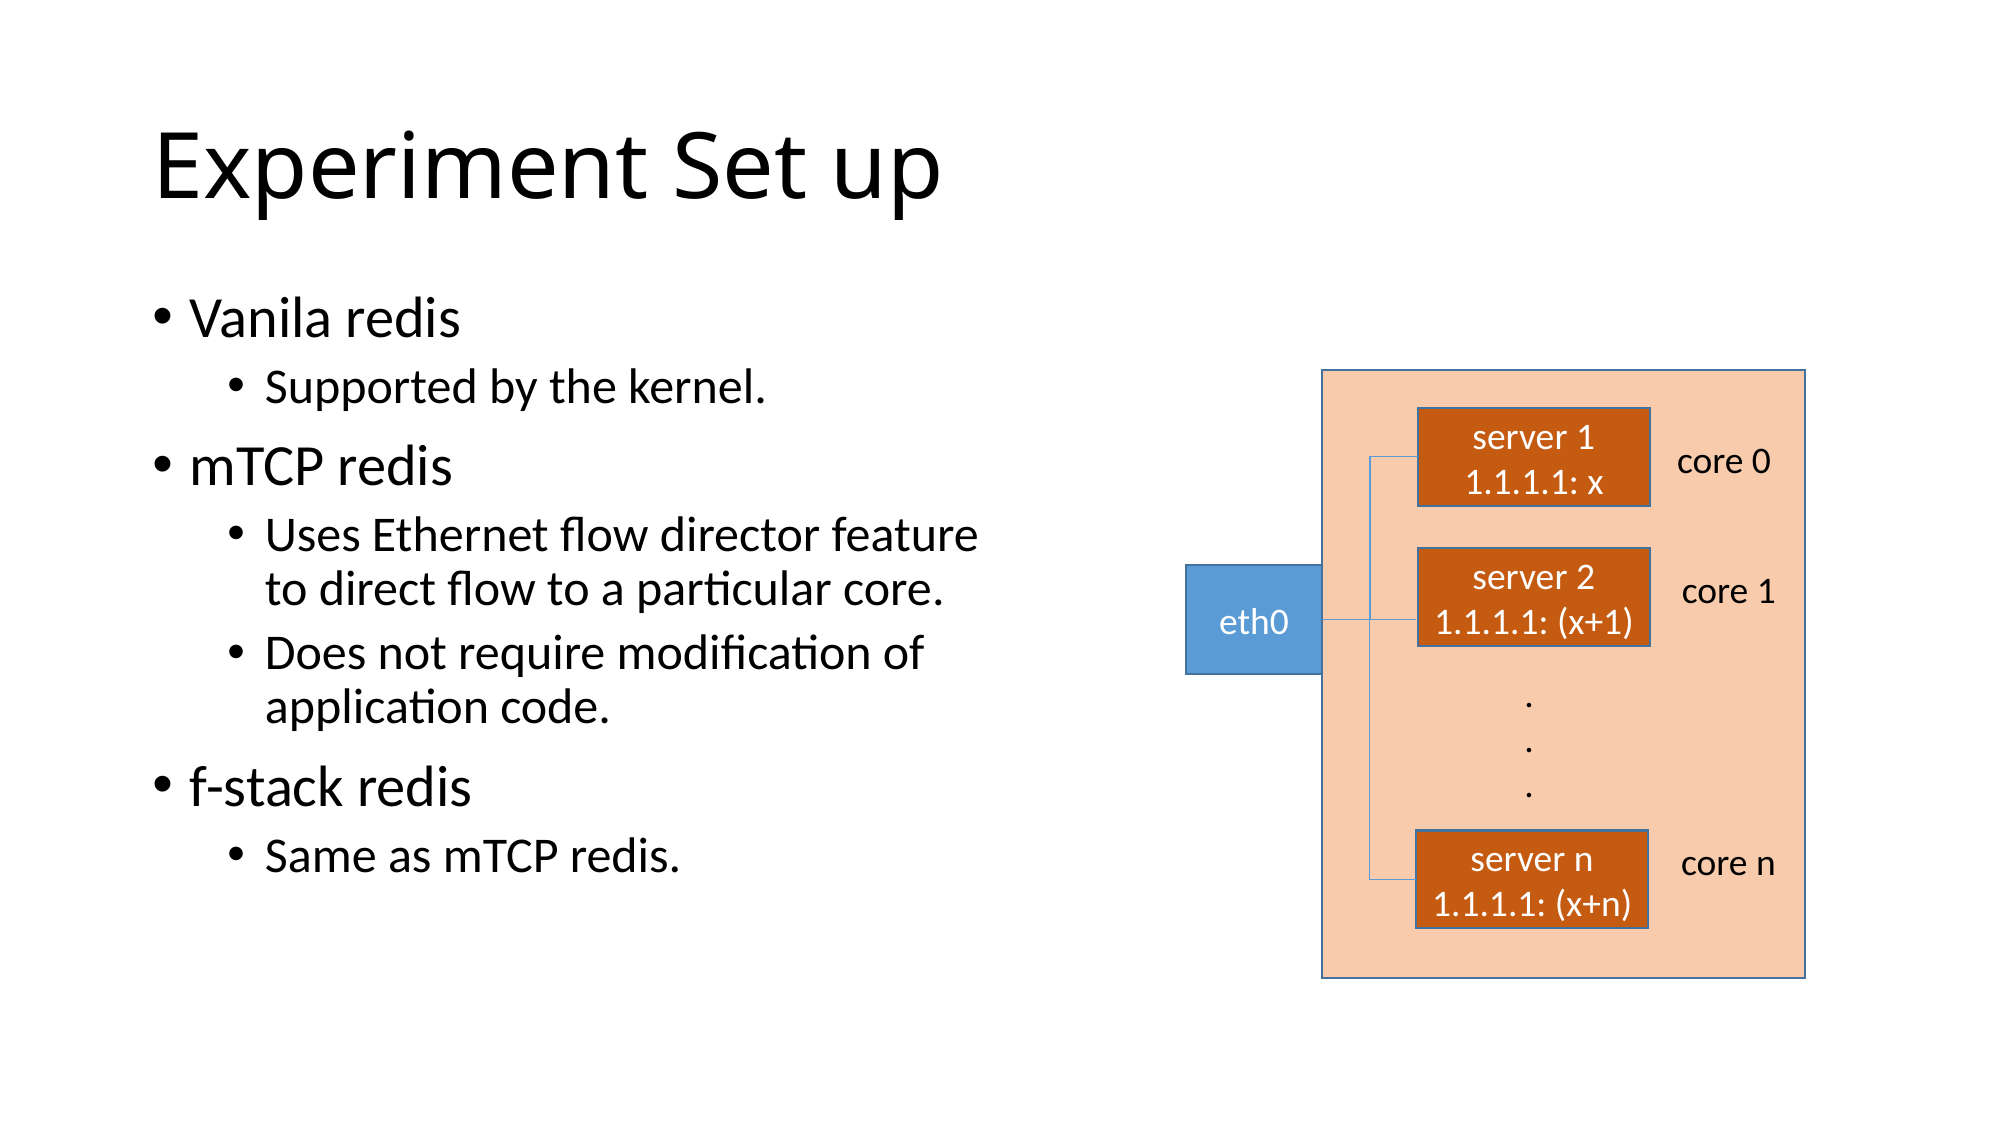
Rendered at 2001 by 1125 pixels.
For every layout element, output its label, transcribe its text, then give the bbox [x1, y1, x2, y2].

text_box server 1 1.1.1.1: x [1417, 407, 1651, 507]
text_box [1321, 456, 1418, 620]
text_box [1322, 619, 1417, 880]
text_box core n [1666, 830, 1798, 891]
text_box core 1 [1667, 558, 1798, 619]
list Vanila redis Supported by the kernel. mTCP redis Uses Ethernet flow director feature to direct flow to a particular core. Does not require modification of application code. f-stack redis Same as mTCP redis. [137, 279, 1029, 1016]
title Experiment Set up [137, 59, 1863, 278]
text_box [1321, 369, 1806, 979]
text_box server 2 1.1.1.1: (x+1) [1417, 547, 1651, 647]
text_box server n 1.1.1.1: (x+n) [1415, 829, 1649, 929]
text_box . . . [1417, 662, 1649, 813]
text_box eth0 [1185, 564, 1322, 675]
text_box core 0 [1662, 428, 1793, 488]
